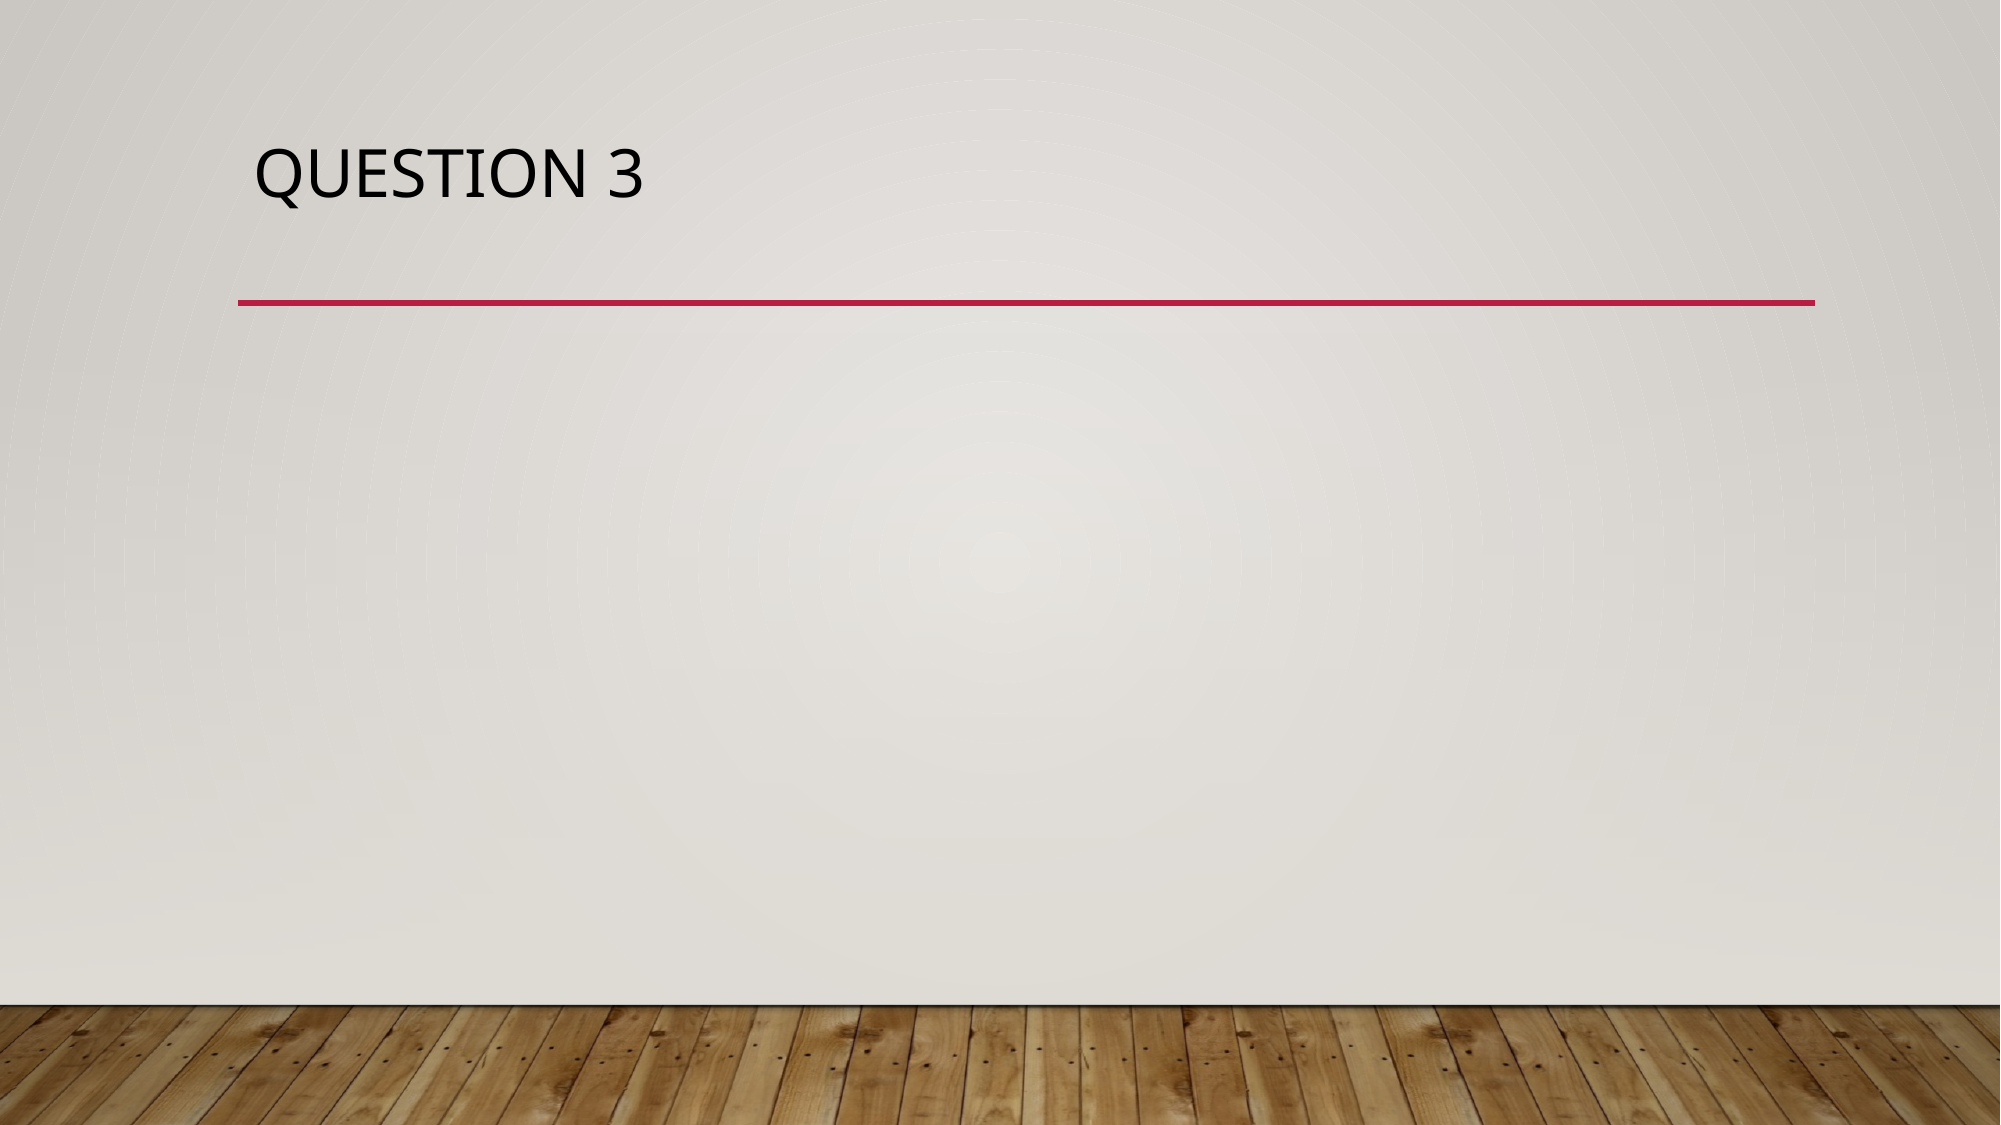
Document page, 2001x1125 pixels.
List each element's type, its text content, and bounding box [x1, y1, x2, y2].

title QUESTION 3 [238, 131, 1814, 305]
picture [0, 1005, 2000, 1125]
